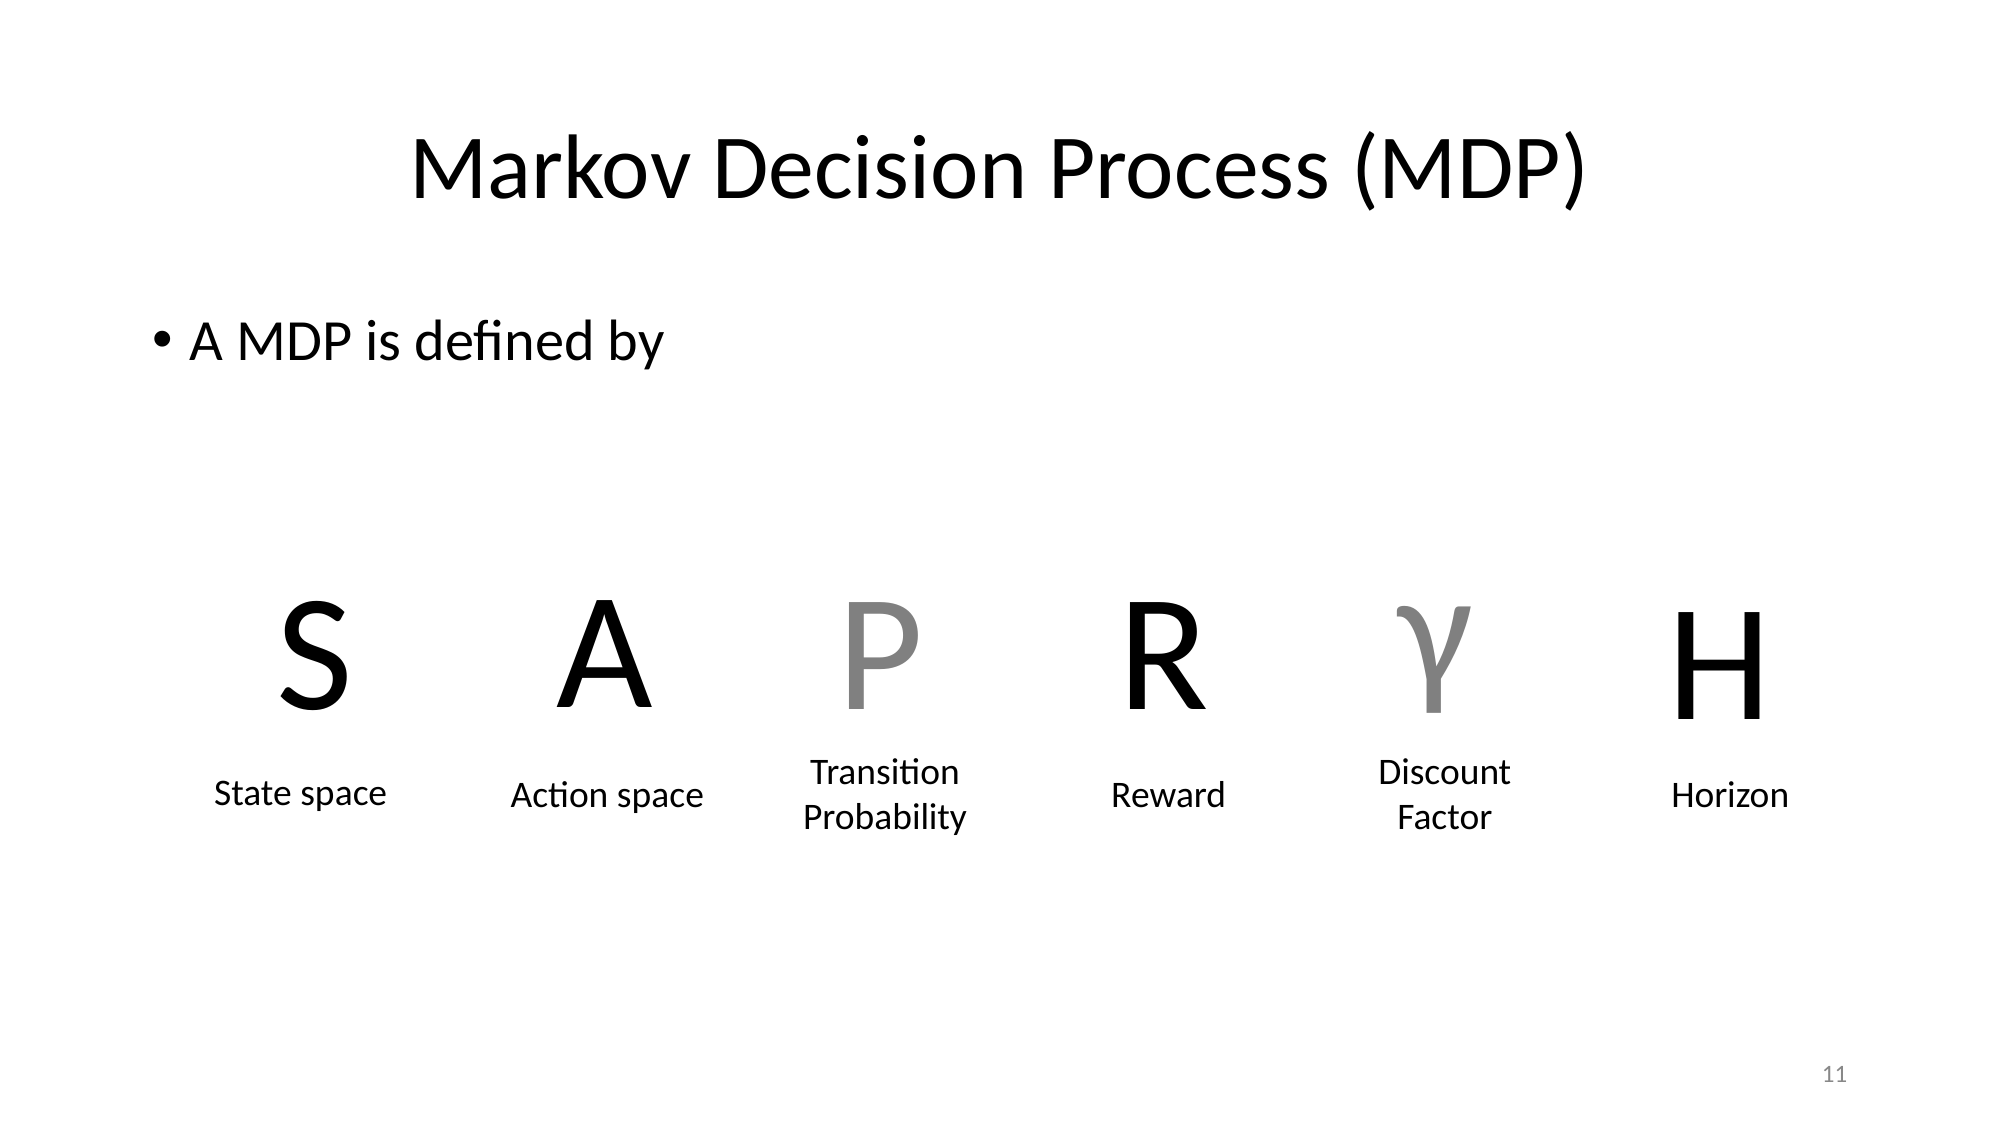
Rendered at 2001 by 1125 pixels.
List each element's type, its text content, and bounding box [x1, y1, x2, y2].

slide_number 10 [1412, 1042, 1863, 1103]
title Markov Decision Process (MDP) [137, 59, 1863, 278]
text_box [184, 512, 1816, 846]
list A MDP is defined by [137, 302, 1863, 386]
